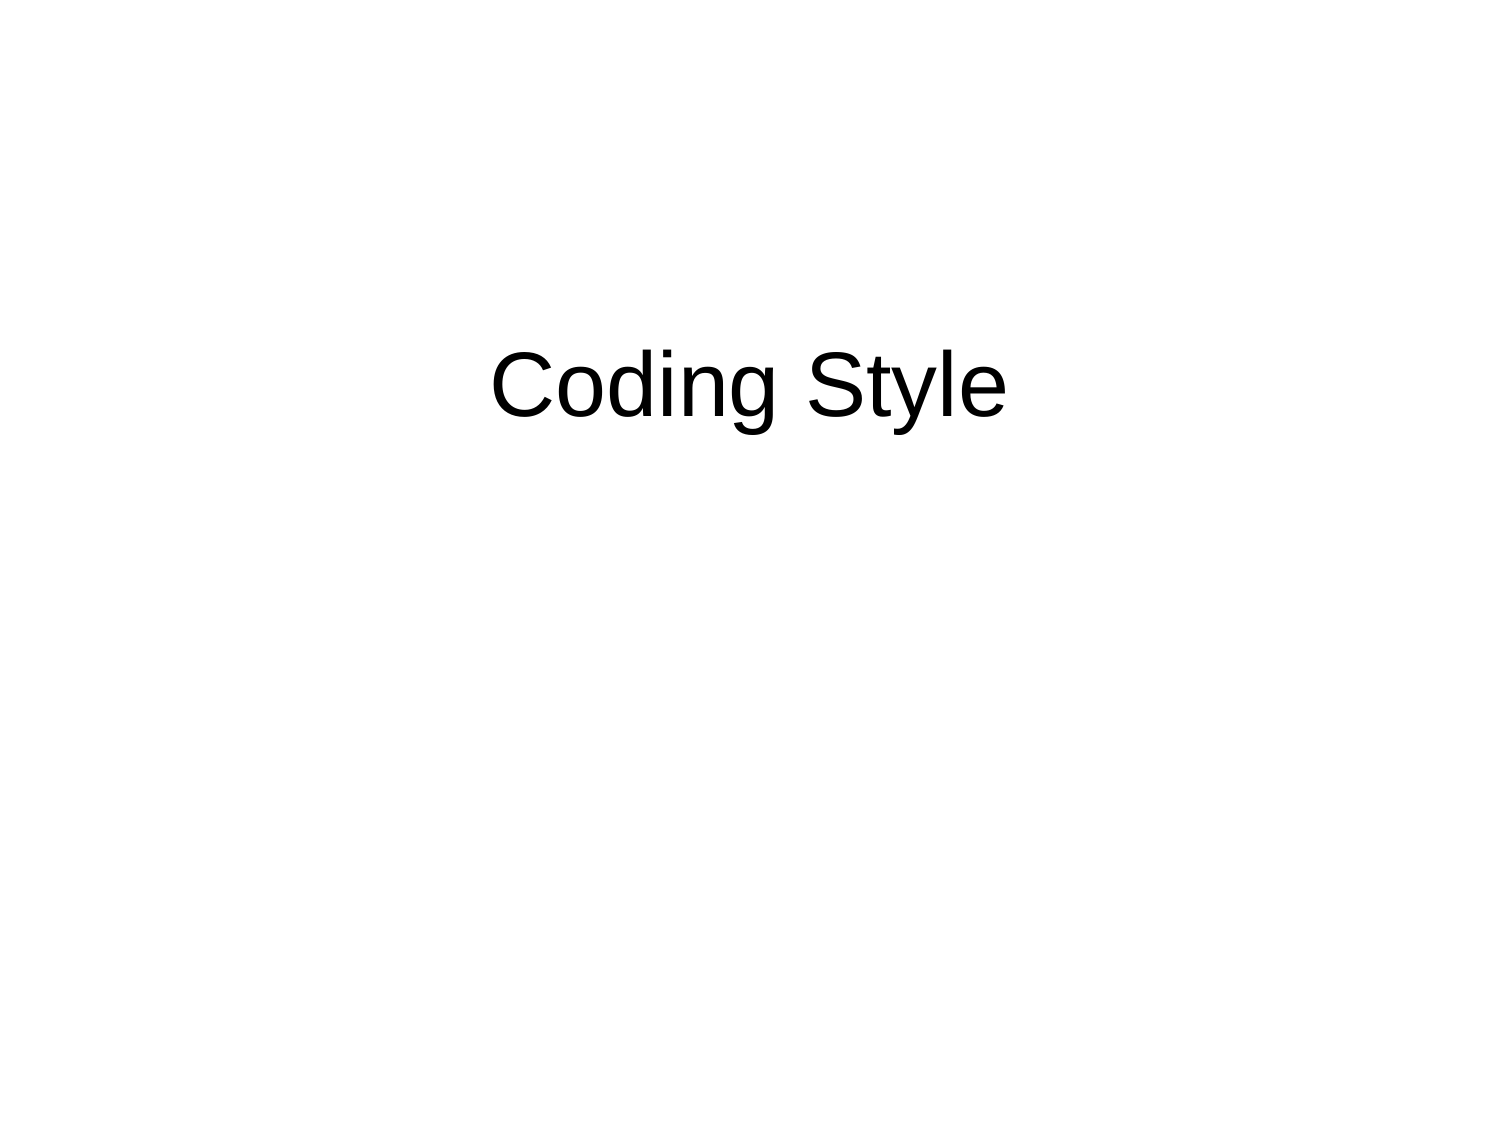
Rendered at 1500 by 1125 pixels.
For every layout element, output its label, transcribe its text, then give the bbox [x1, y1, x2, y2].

text_box Coding Style [112, 184, 1388, 576]
